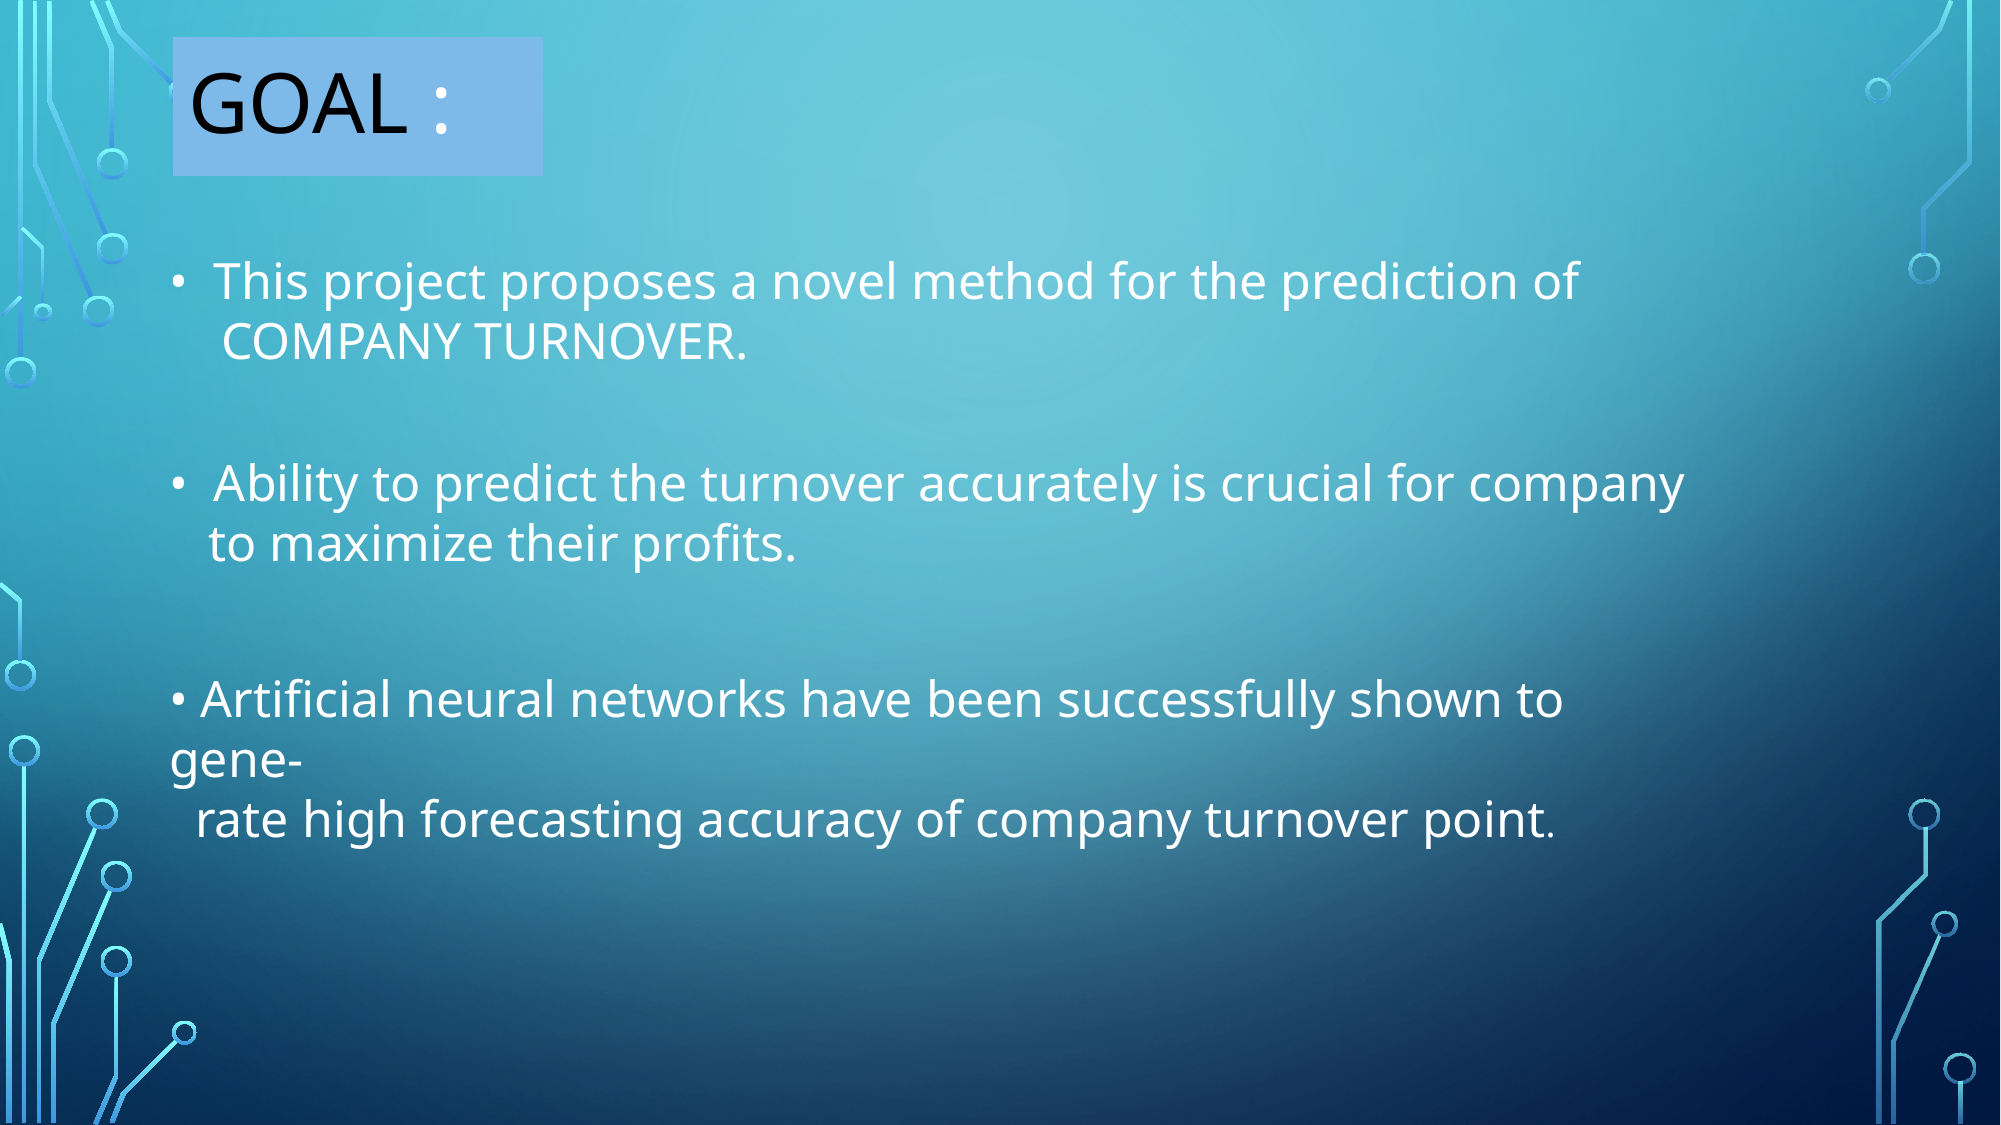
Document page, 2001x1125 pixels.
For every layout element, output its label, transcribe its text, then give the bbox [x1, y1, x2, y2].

text_box • This project proposes a novel method for the prediction of COMPANY TURNOVER. [154, 242, 1903, 377]
text_box • Ability to predict the turnover accurately is crucial for company to maximize their profits. [154, 444, 1828, 580]
title goal : [173, 37, 543, 176]
text_box • Artificial neural networks have been successfully shown to gene- rate high forecasting accuracy of company turnover point. [154, 660, 1582, 855]
